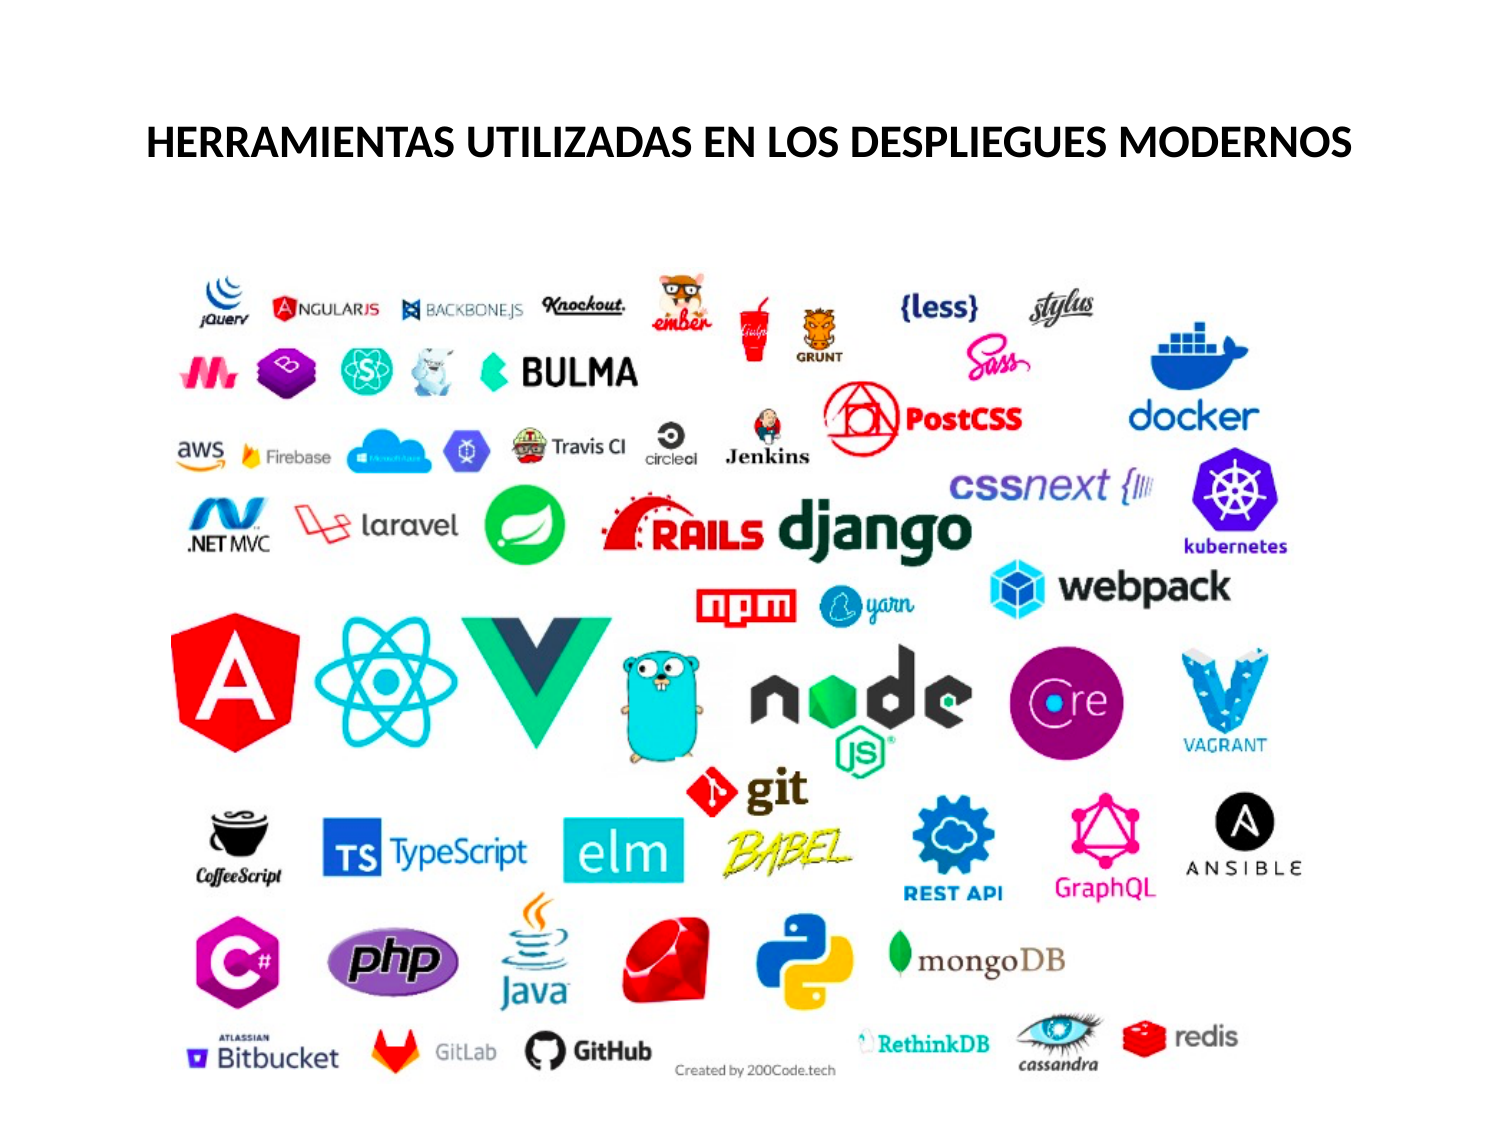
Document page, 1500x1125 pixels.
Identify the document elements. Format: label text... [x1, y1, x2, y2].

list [170, 266, 1318, 1084]
title HERRAMIENTAS UTILIZADAS EN LOS DESPLIEGUES MODERNOS [75, 45, 1425, 233]
